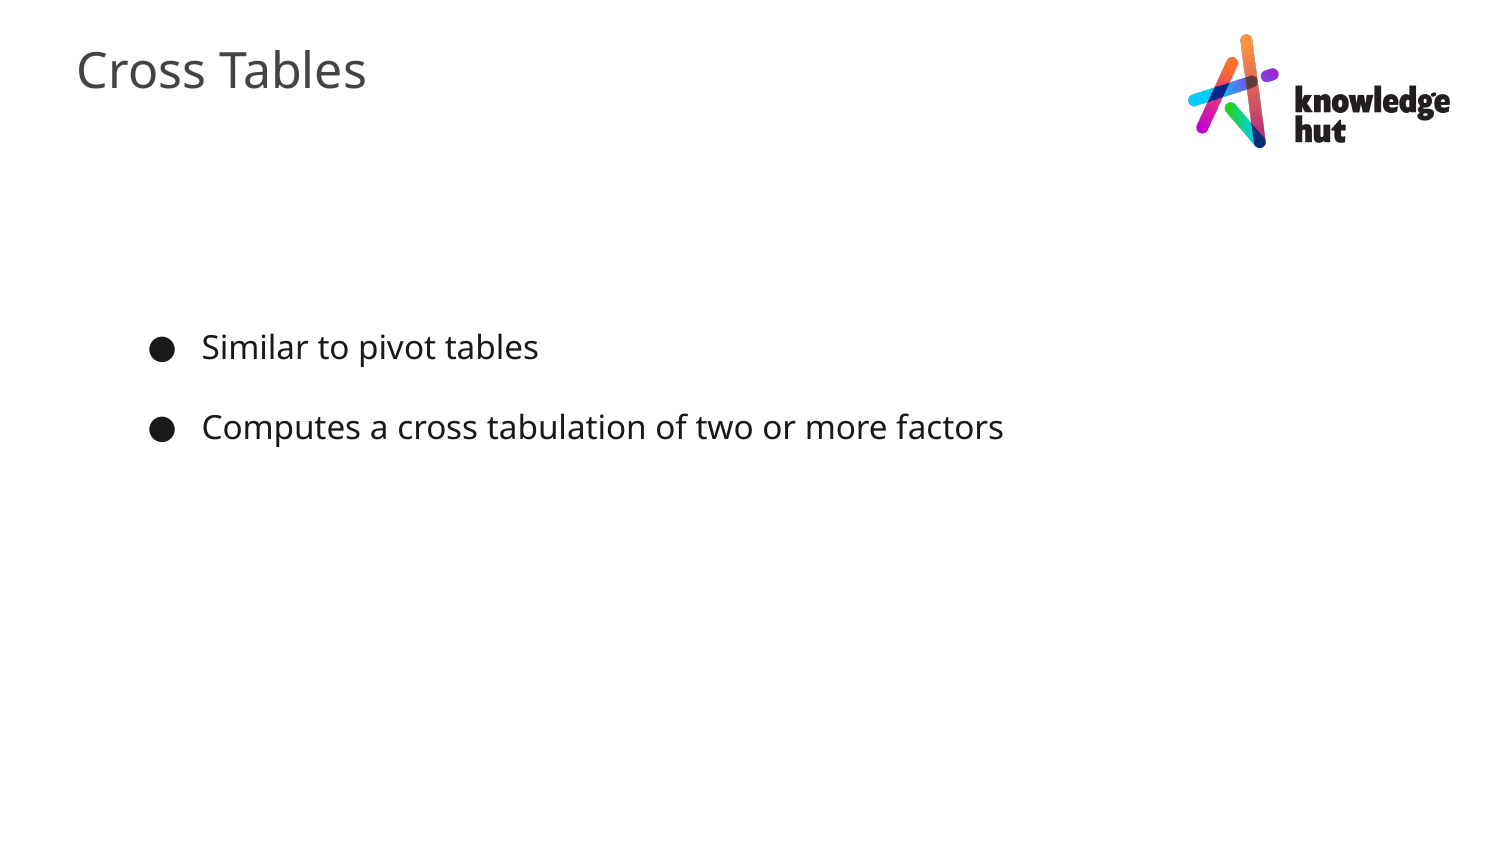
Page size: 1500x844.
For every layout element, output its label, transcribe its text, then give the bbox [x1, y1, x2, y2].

text_box Similar to pivot tables Computes a cross tabulation of two or more factors [111, 271, 1119, 440]
picture [1184, 30, 1454, 152]
text_box Cross Tables [61, 23, 1285, 110]
